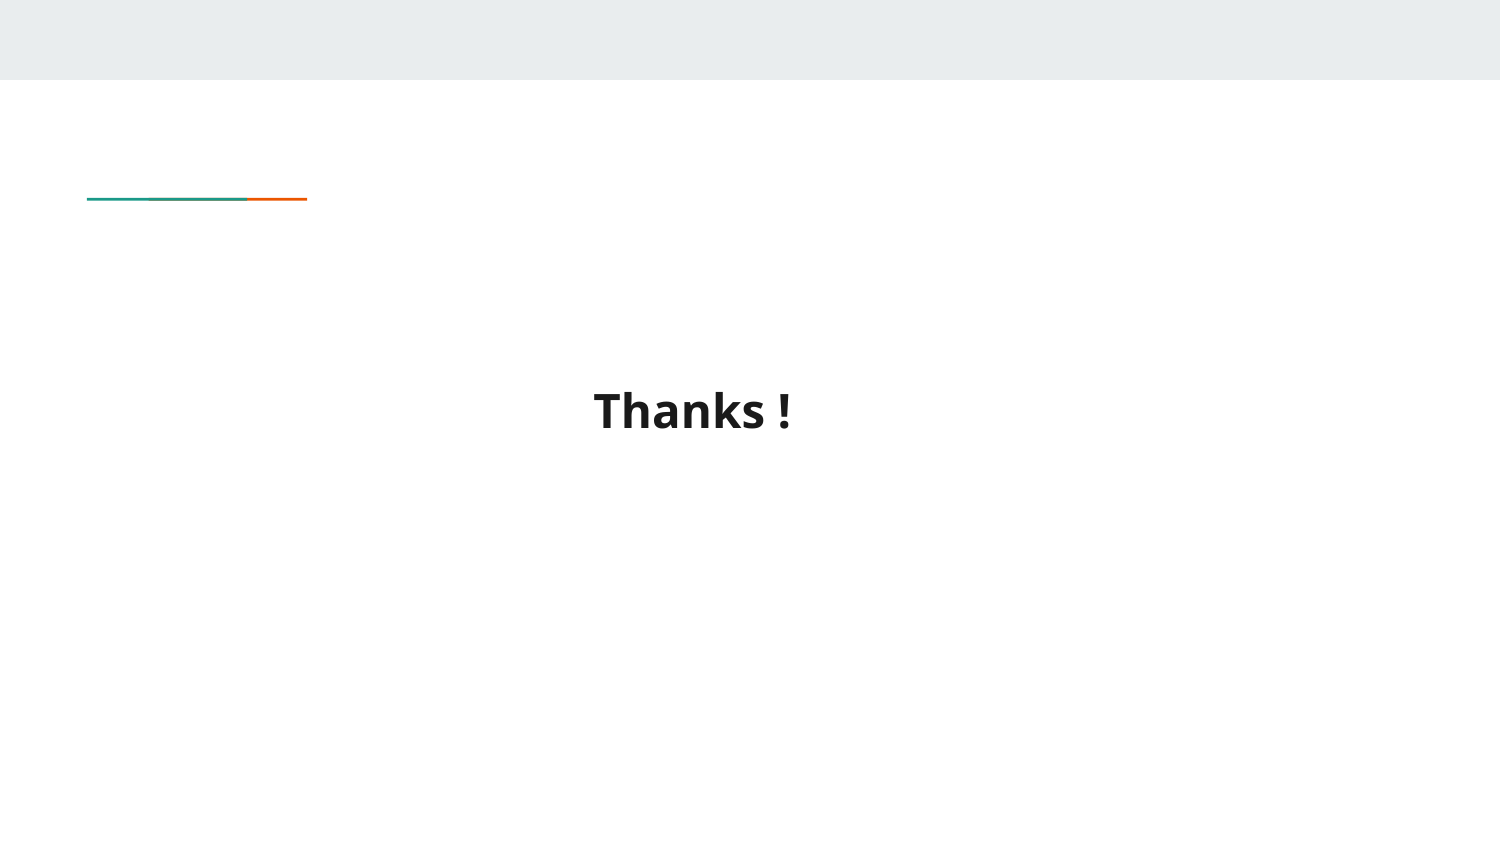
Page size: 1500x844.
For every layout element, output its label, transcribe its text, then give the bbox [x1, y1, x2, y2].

title Thanks ! [578, 366, 868, 455]
